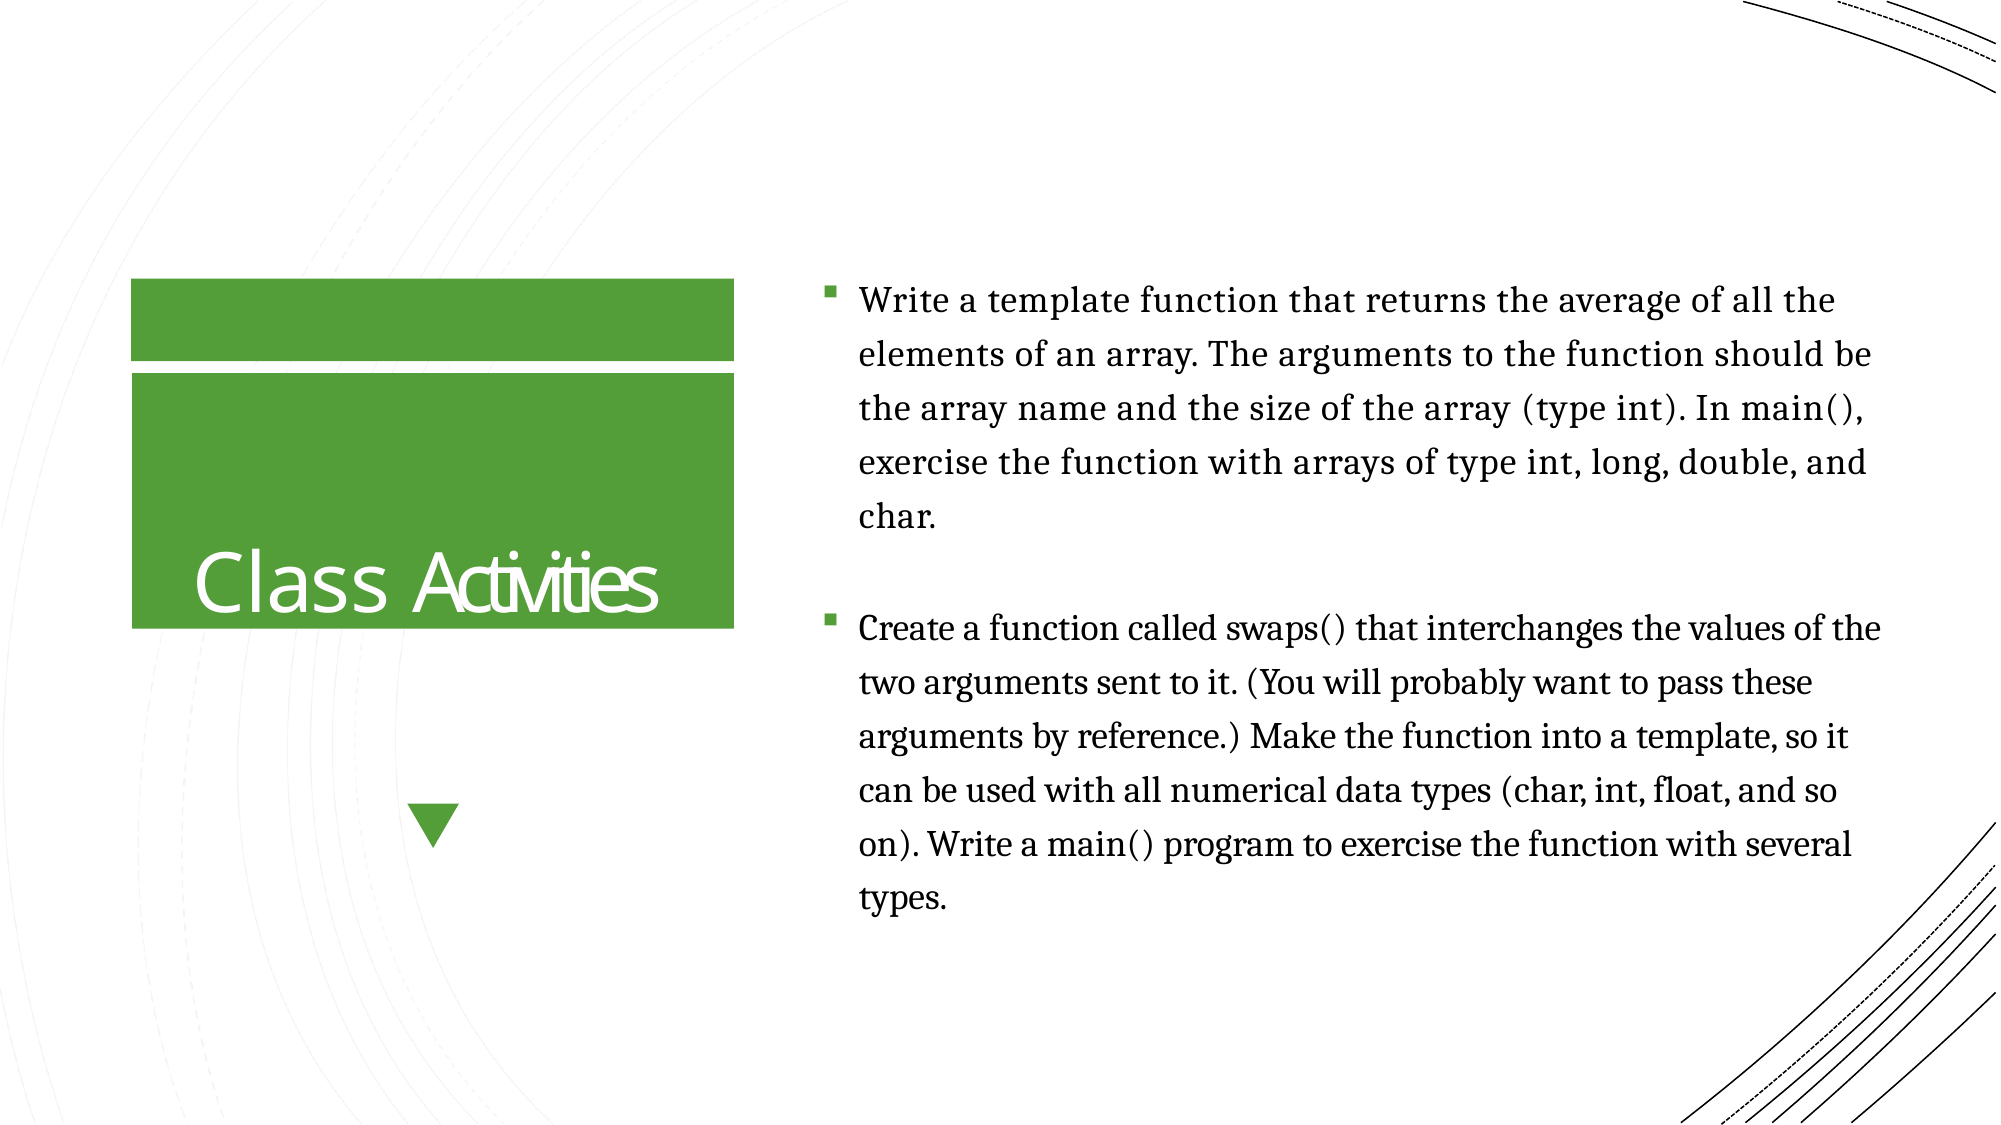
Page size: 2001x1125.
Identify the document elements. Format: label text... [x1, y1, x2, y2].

text_box [1800, 933, 1996, 1123]
text_box Write a template function that returns the average of all the elements of an array. The arguments to the function should be the array name and the size of the array (type int). In main(), exercise the function with arrays of type int, long, double, and char. Create a function called swaps() that interchanges the values of the two arguments sent to it. (You will probably want to pass these arguments by reference.) Make the function into a template, so it can be used with all numerical data types (char, int, float, and so on). Write a main() program to exercise the function with several types. [849, 263, 1907, 918]
picture [0, 0, 849, 1125]
text_box [1721, 865, 1995, 1125]
text_box [1743, 1, 1996, 93]
text_box [1837, 1, 1996, 62]
text_box [1680, 822, 1996, 1123]
text_box [1886, 1, 1996, 44]
text_box [1745, 887, 1996, 1123]
